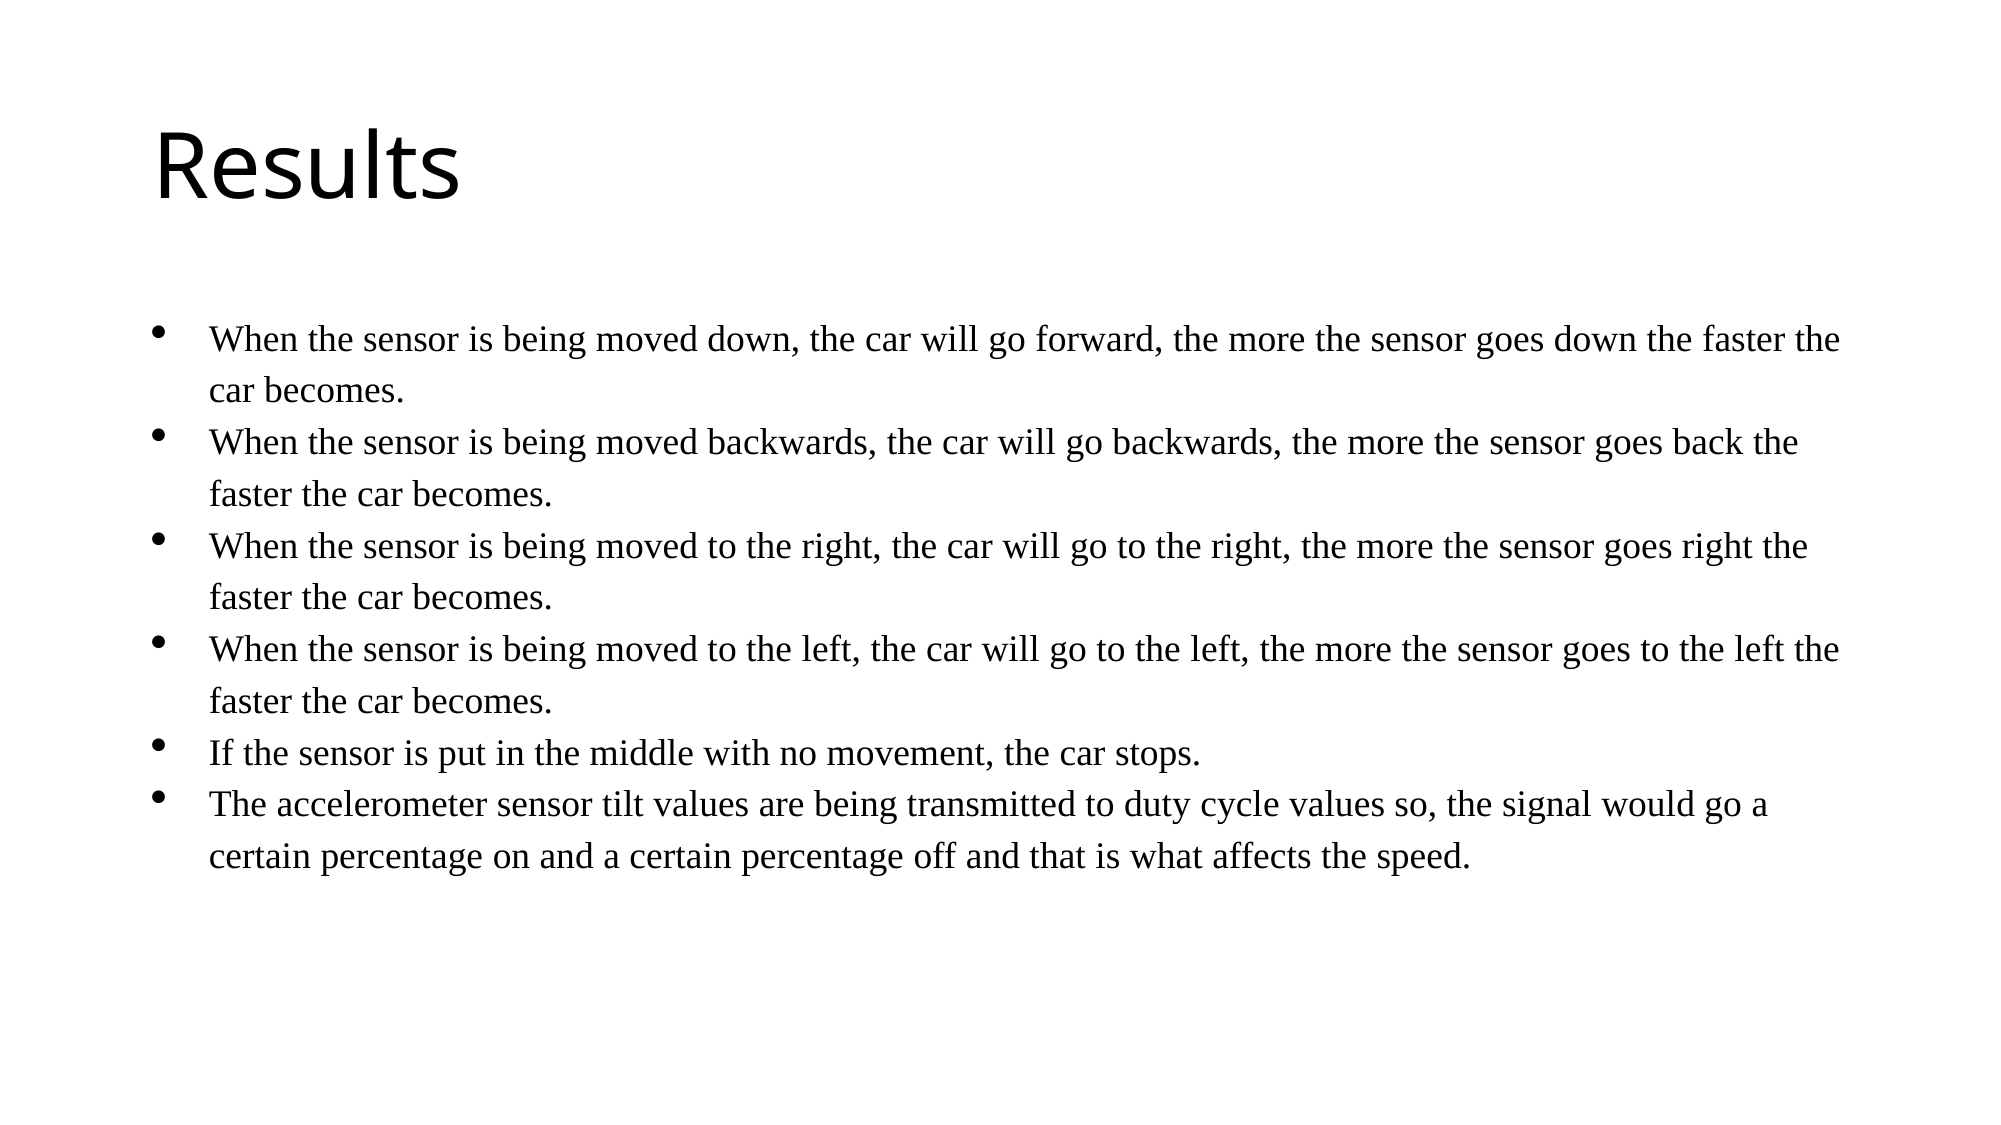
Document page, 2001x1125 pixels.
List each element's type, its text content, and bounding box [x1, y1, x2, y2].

title Results [137, 59, 1863, 278]
list When the sensor is being moved down, the car will go forward, the more the sensor goes down the faster the car becomes. When the sensor is being moved backwards, the car will go backwards, the more the sensor goes back the faster the car becomes. When the sensor is being moved to the right, the car will go to the right, the more the sensor goes right the faster the car becomes. When the sensor is being moved to the left, the car will go to the left, the more the sensor goes to the left the faster the car becomes. If the sensor is put in the middle with no movement, the car stops. The accelerometer sensor tilt values are being transmitted to duty cycle values so, the signal would go a certain percentage on and a certain percentage off and that is what affects the speed. [137, 299, 1863, 1014]
